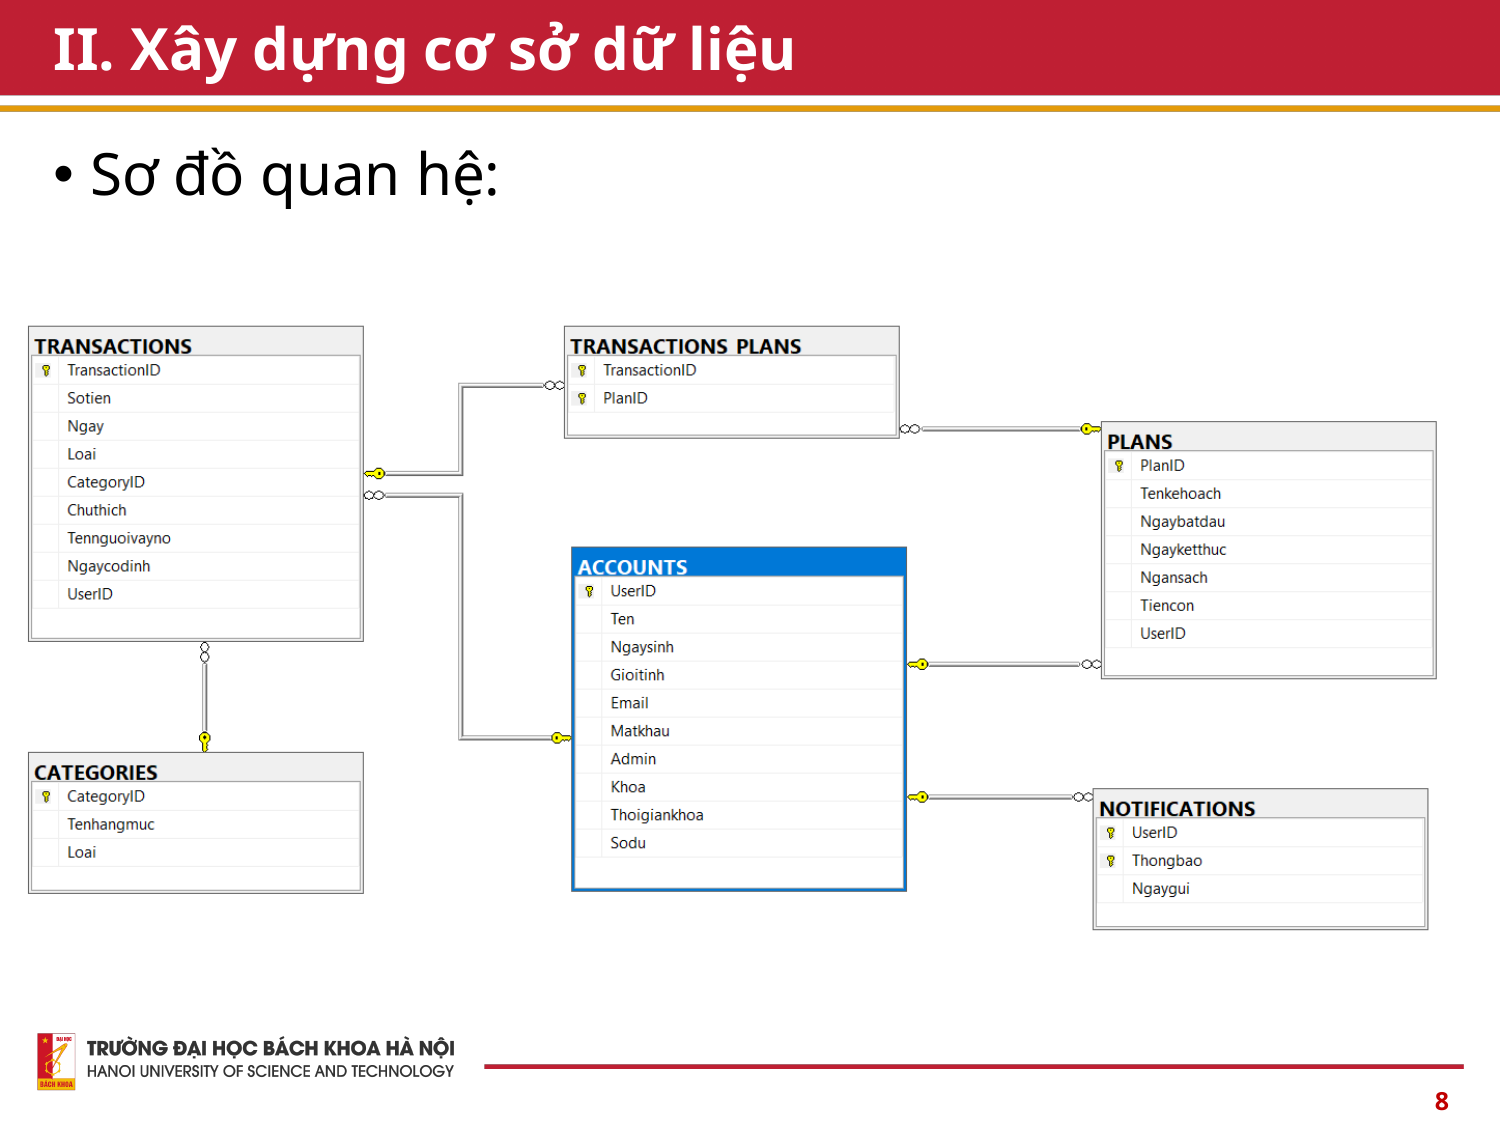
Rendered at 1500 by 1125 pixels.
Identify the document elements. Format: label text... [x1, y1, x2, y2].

picture [0, 0, 1500, 1125]
list Sơ đồ quan hệ: [38, 138, 1462, 249]
slide_number 8 [1126, 1078, 1464, 1125]
title II. Xây dựng cơ sở dữ liệu [38, 12, 1462, 87]
